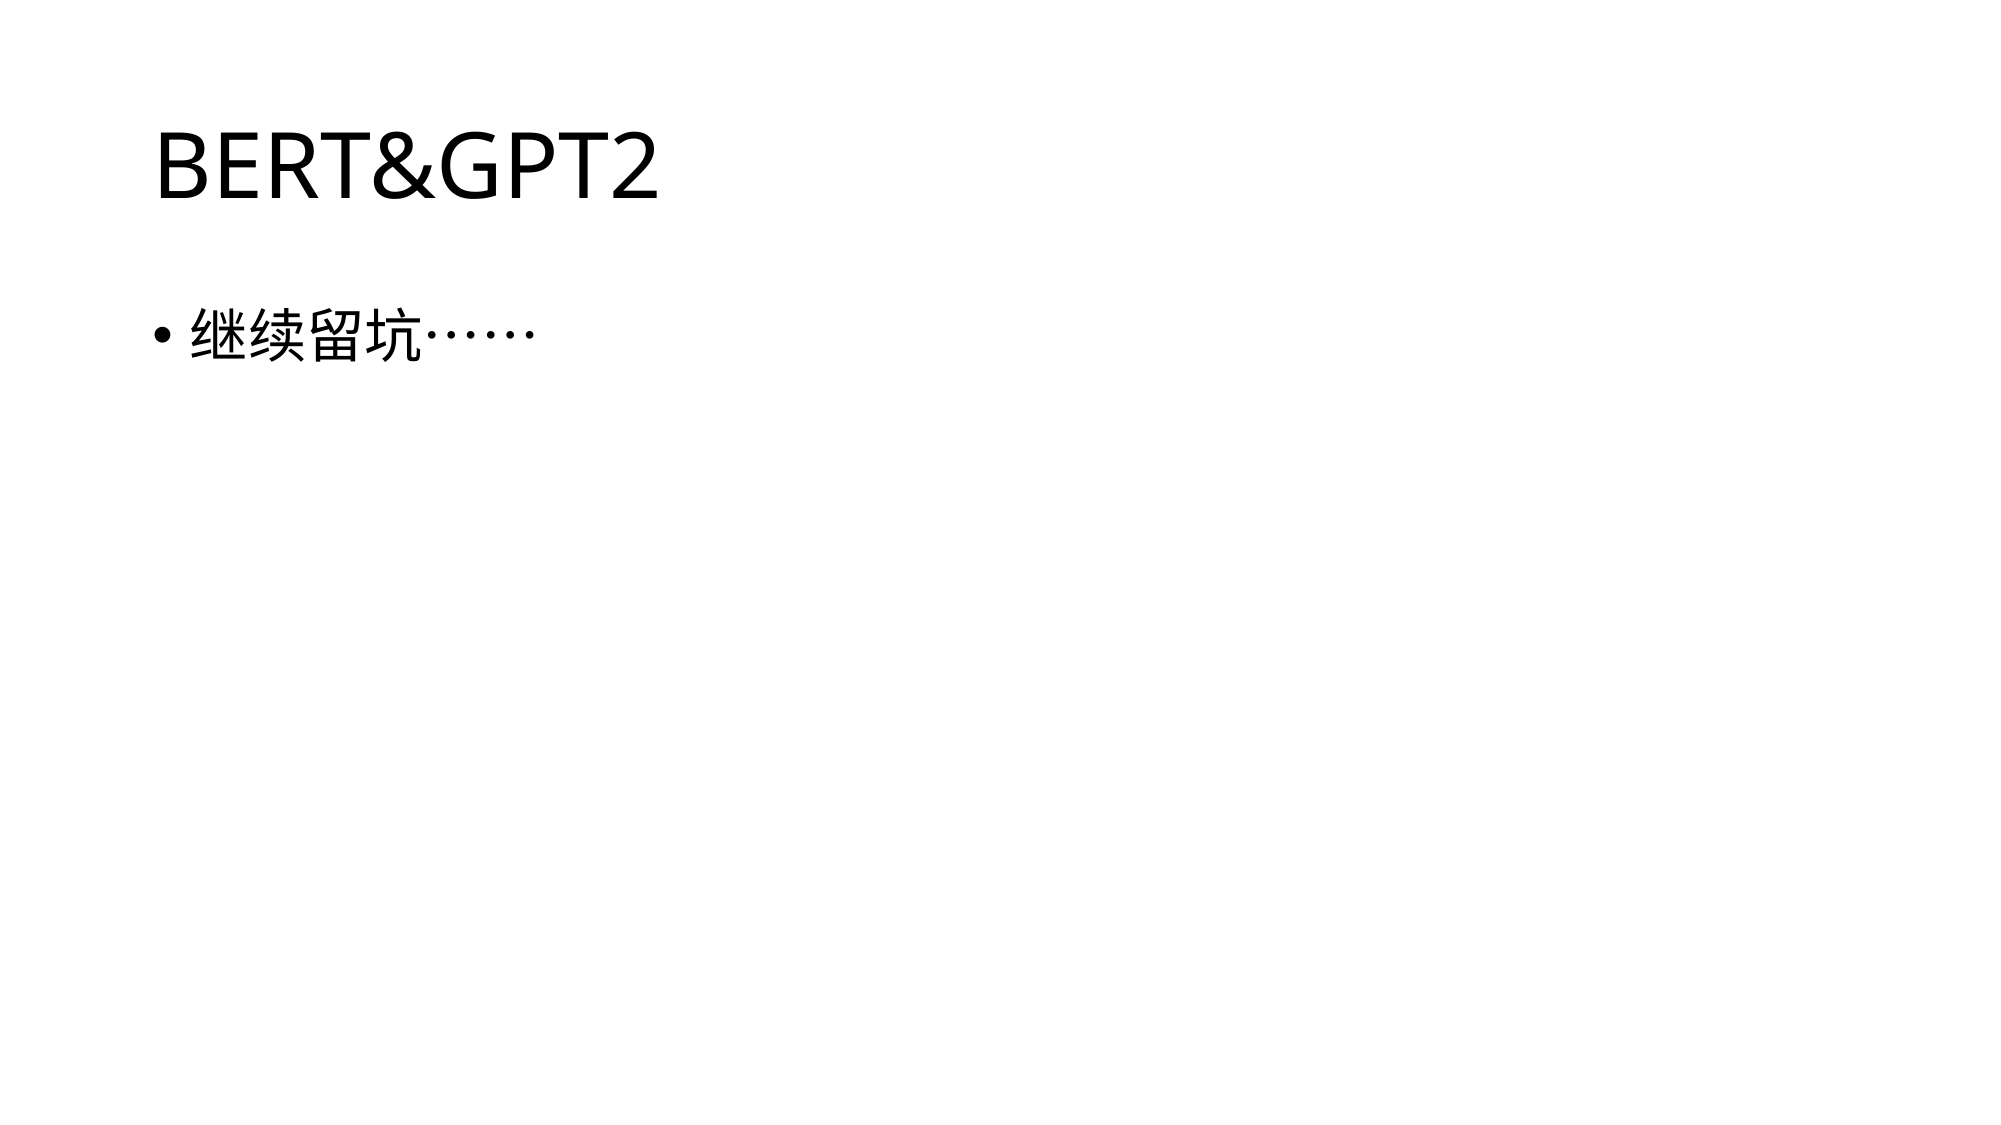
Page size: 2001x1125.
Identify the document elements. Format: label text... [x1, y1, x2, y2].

list 继续留坑…… [137, 299, 1863, 1014]
title BERT&GPT2 [137, 59, 1863, 278]
